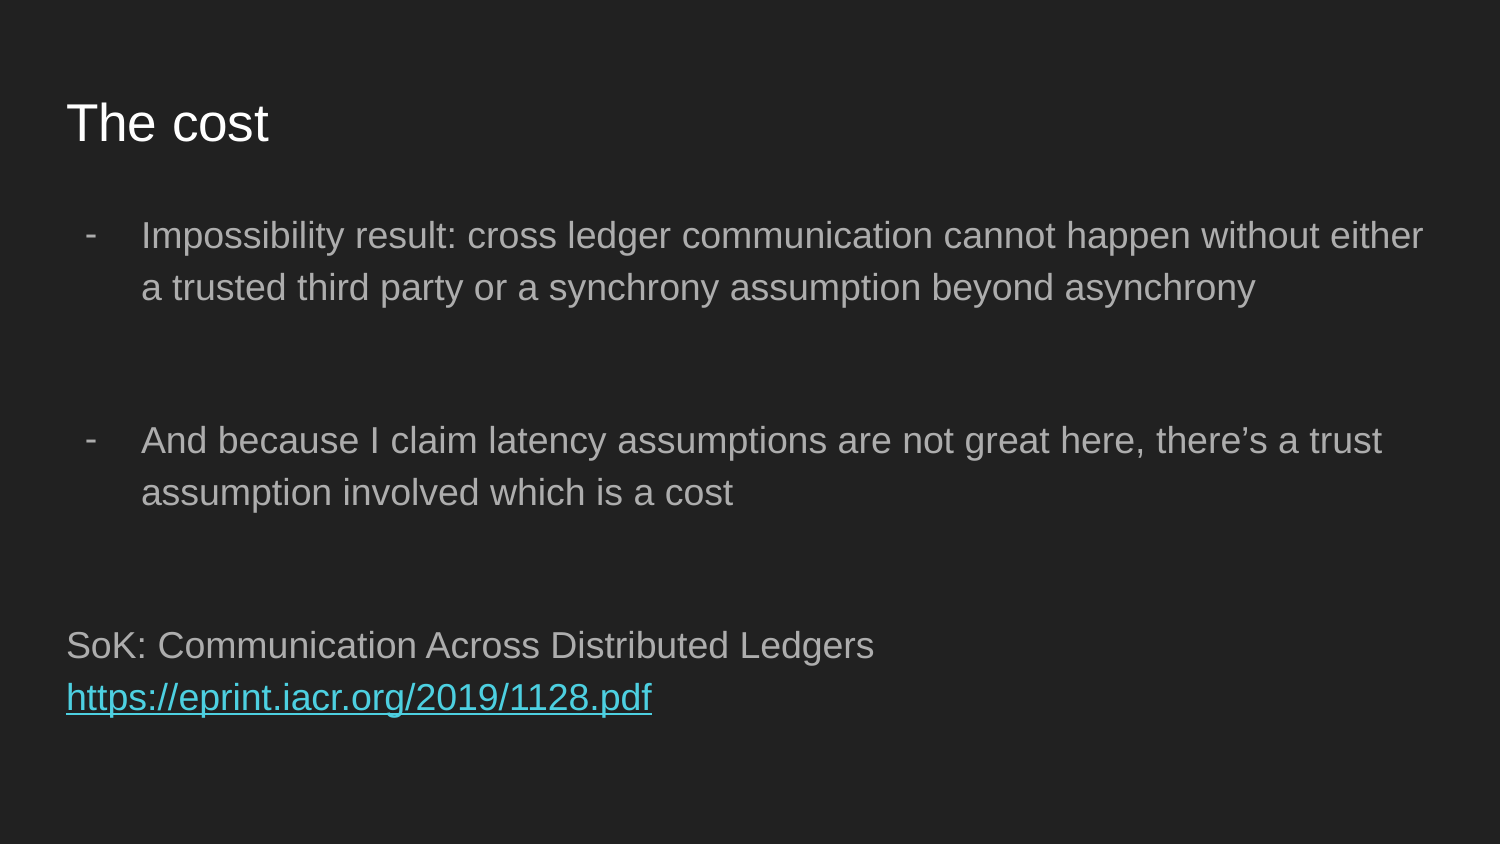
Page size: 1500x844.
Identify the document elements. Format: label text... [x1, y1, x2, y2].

title The cost [51, 72, 1449, 167]
list Impossibility result: cross ledger communication cannot happen without either a trusted third party or a synchrony assumption beyond asynchrony And because I claim latency assumptions are not great here, there’s a trust assumption involved which is a cost SoK: Communication Across Distributed Ledgers https://eprint.iacr.org/2019/1128.pdf [51, 189, 1449, 750]
